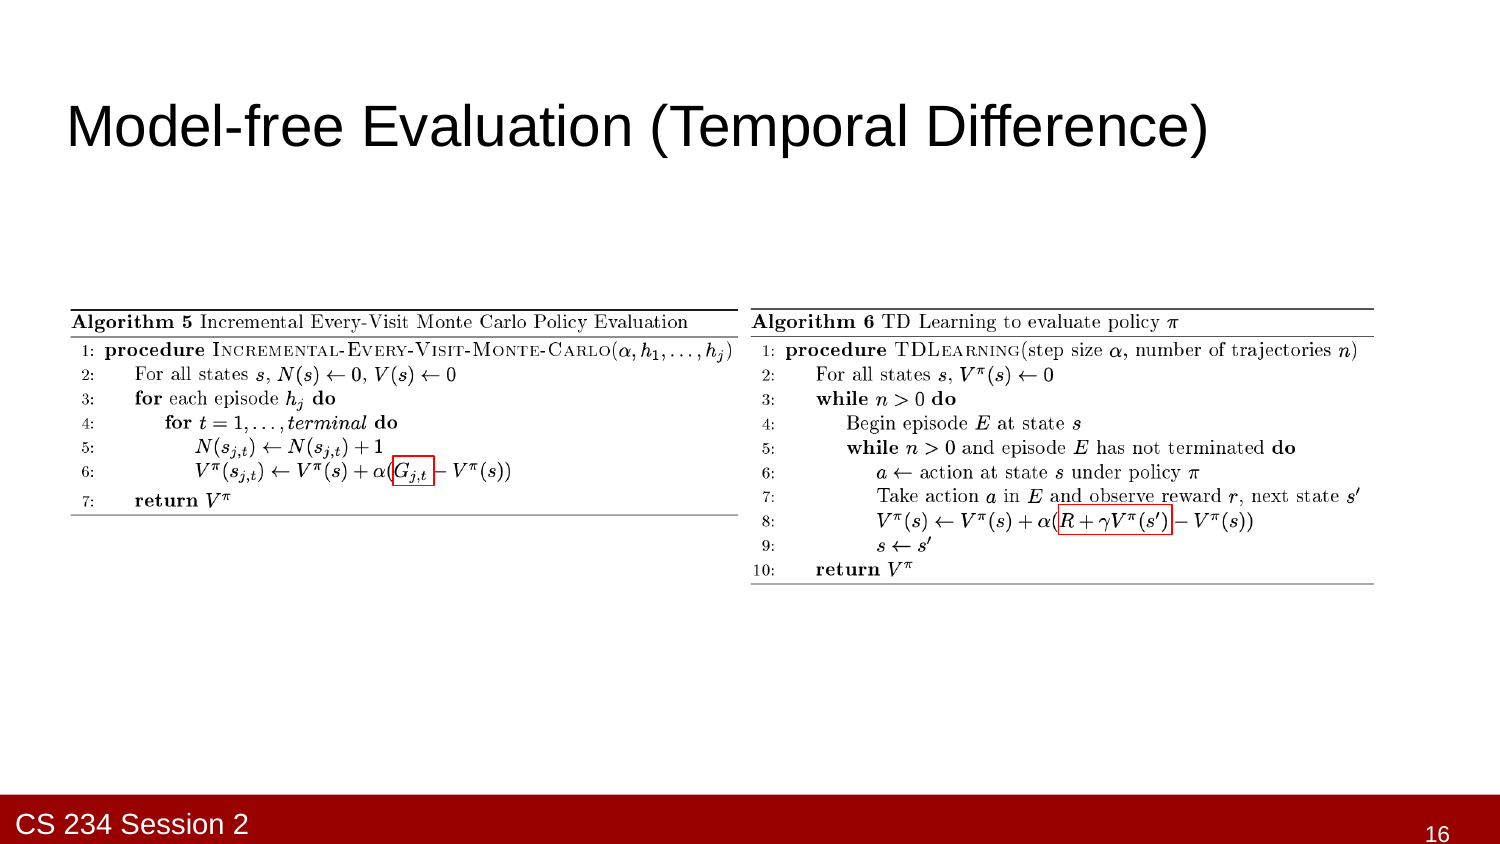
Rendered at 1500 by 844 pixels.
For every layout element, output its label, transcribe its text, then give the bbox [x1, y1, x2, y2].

picture [61, 301, 738, 522]
slide_number ‹#› [1383, 793, 1492, 844]
slide_number CS 234 Session 2 [0, 796, 472, 844]
title Model-free Evaluation (Temporal Difference) [51, 72, 1449, 167]
picture [741, 299, 1375, 596]
